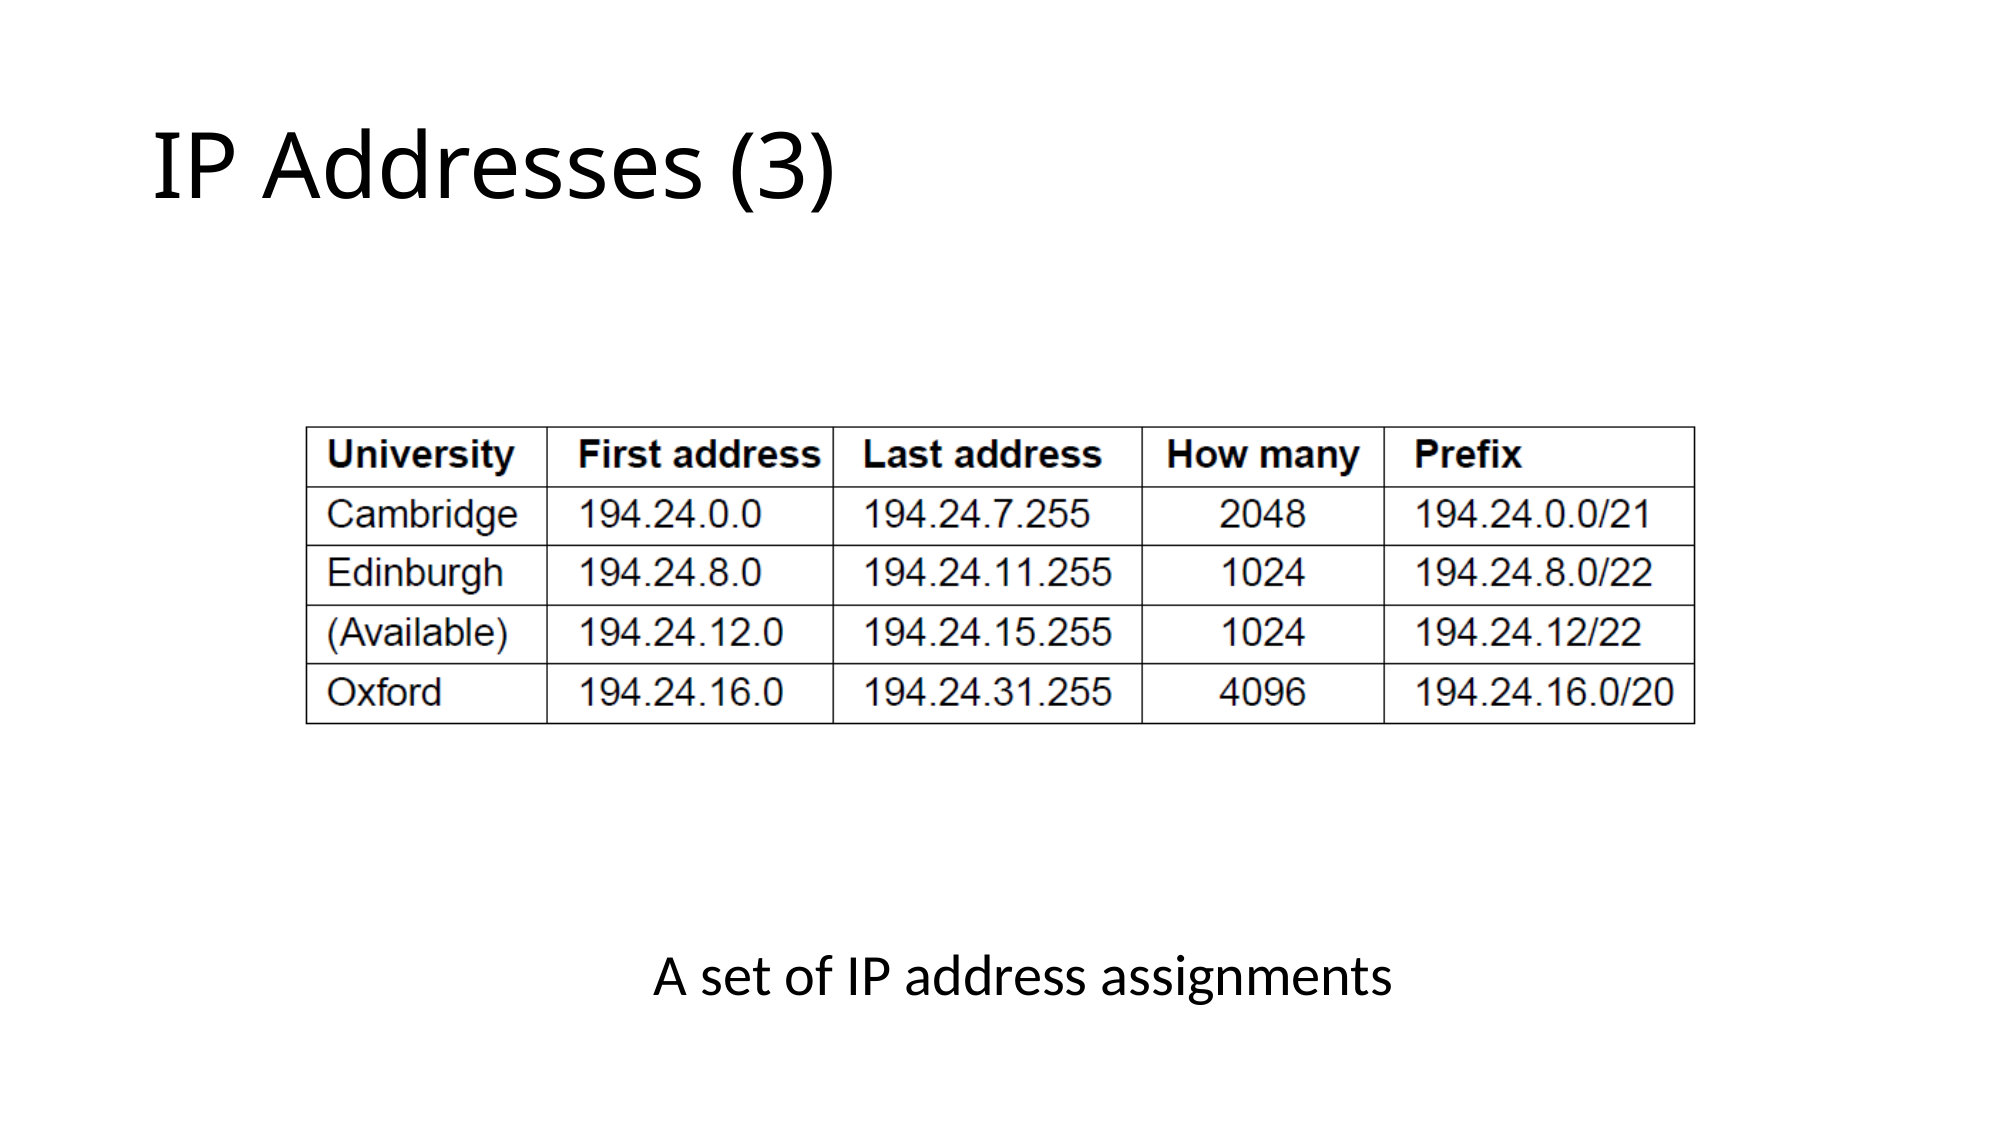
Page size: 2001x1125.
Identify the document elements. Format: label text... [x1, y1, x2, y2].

list A set of IP address assignments [297, 937, 1750, 1075]
picture [296, 418, 1704, 733]
title IP Addresses (3) [137, 59, 1863, 278]
